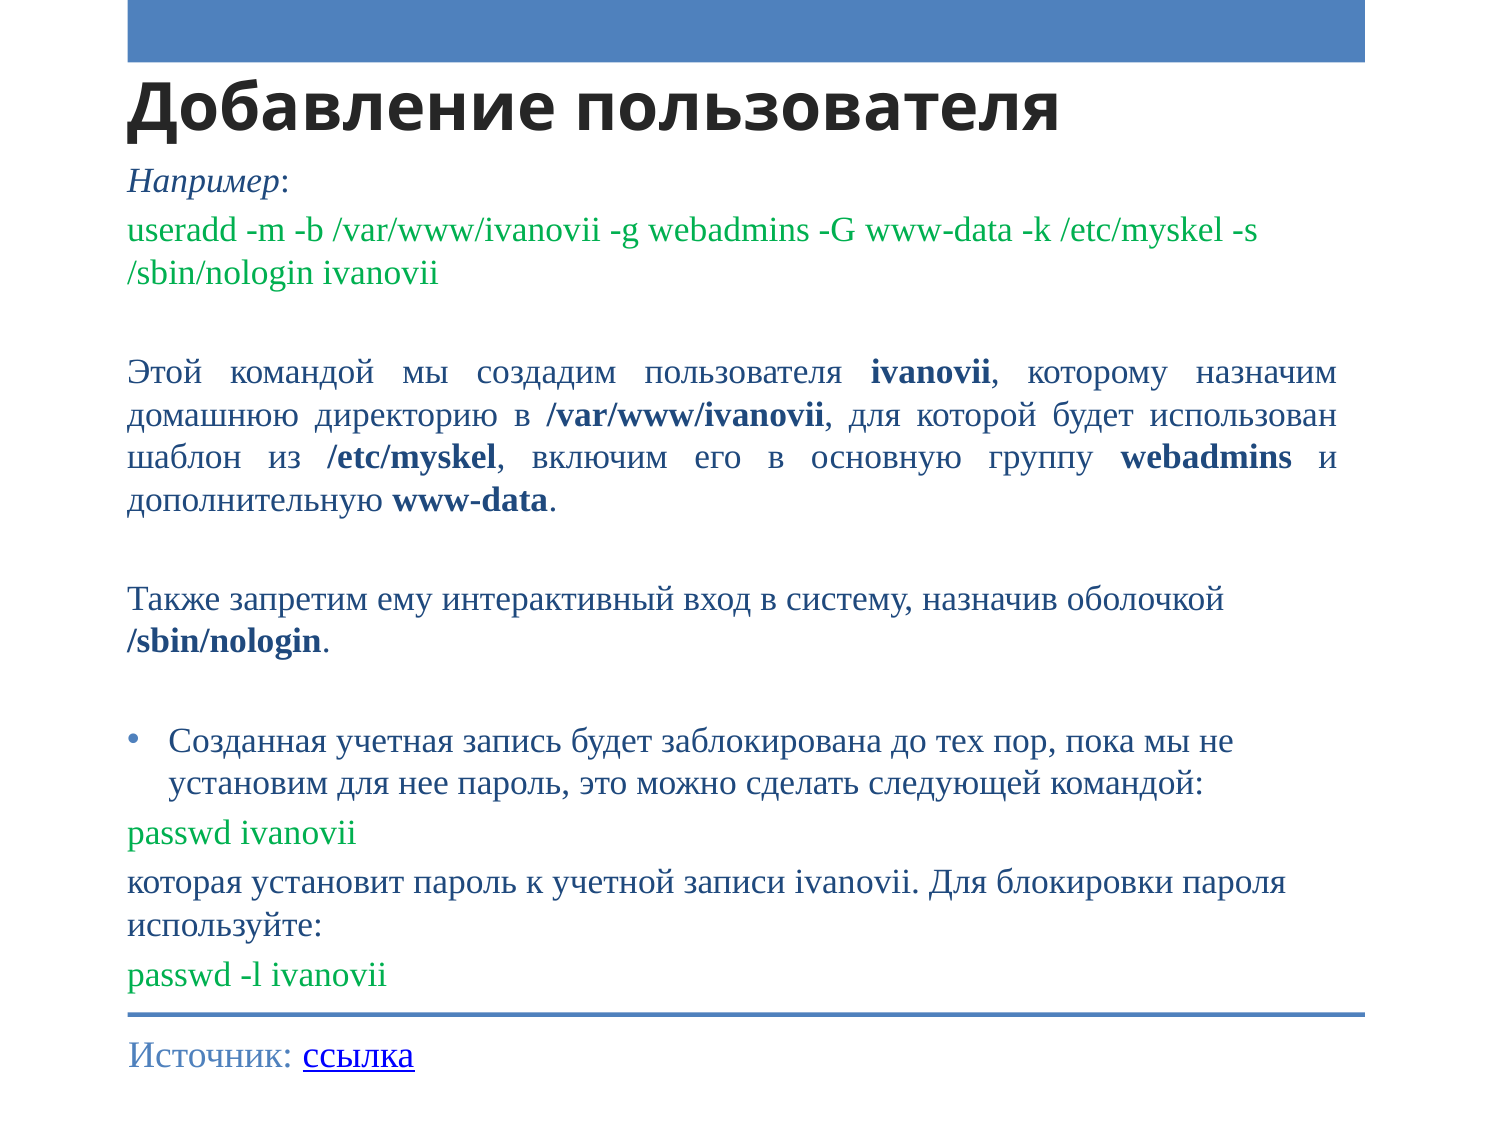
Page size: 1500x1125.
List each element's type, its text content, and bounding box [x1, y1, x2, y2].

text_box Источник: ссылка [113, 1023, 430, 1083]
subtitle Например: useradd -m -b /var/www/ivanovii -g webadmins -G www-data -k /etc/myskel -s /sbin/nologin ivanovii Этой командой мы создадим пользователя ivanovii, которому назначим домашнюю директорию в /var/www/ivanovii, для которой будет использован шаблон из /etc/myskel, включим его в основную группу webadmins и дополнительную www-data. Также запретим ему интерактивный вход в систему, назначив оболочкой /sbin/nologin. Созданная учетная запись будет заблокирована до тех пор, пока мы не установим для нее пароль, это можно сделать следующей командой: passwd ivanovii которая установит пароль к учетной записи ivanovii. Для блокировки пароля используйте: passwd -l ivanovii [112, 149, 1353, 1012]
title Добавление пользователя [112, 42, 1365, 152]
